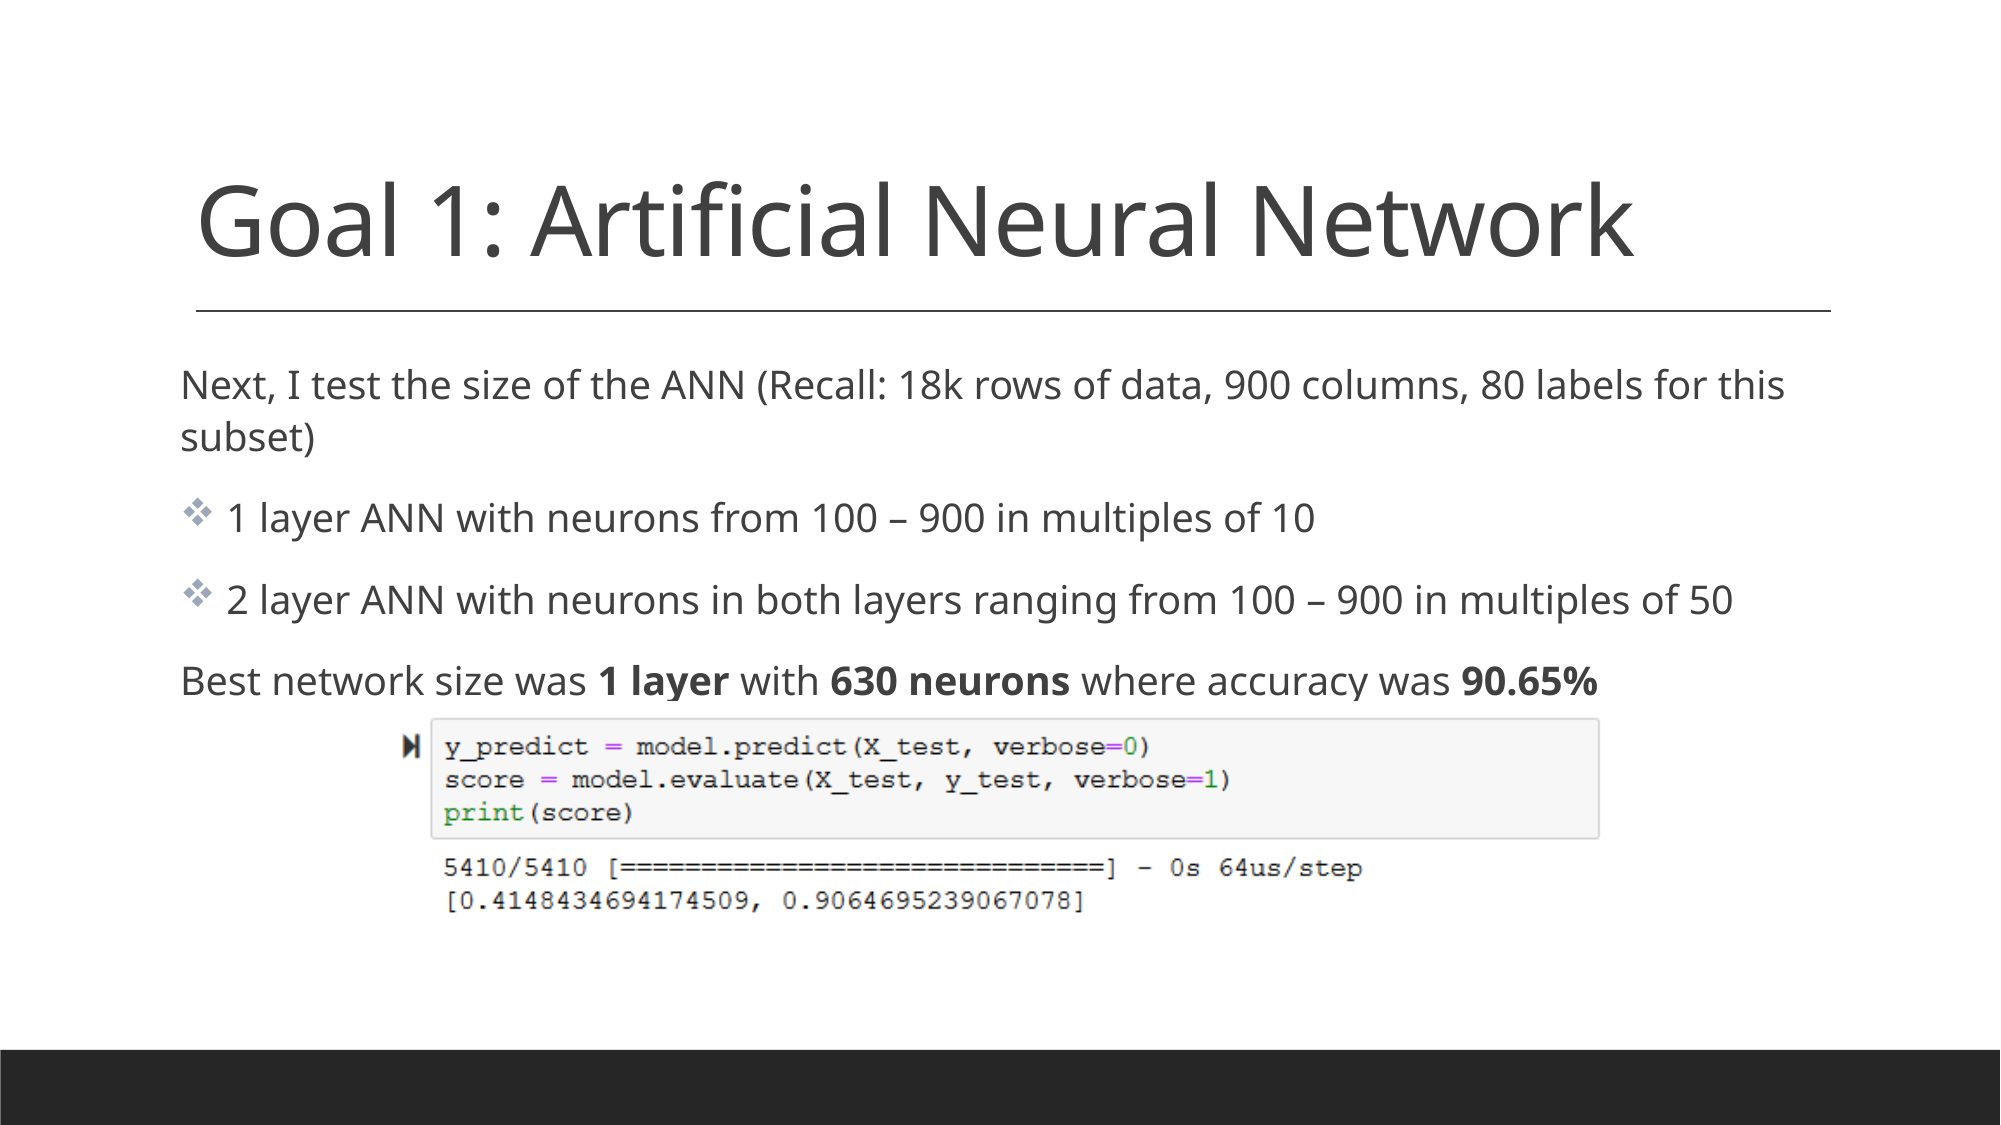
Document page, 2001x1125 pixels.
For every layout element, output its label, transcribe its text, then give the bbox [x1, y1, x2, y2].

title Goal 1: Artificial Neural Network [180, 47, 1830, 285]
picture [378, 700, 1622, 931]
list Next, I test the size of the ANN (Recall: 18k rows of data, 900 columns, 80 labels for this subset) 1 layer ANN with neurons from 100 – 900 in multiples of 10 2 layer ANN with neurons in both layers ranging from 100 – 900 in multiples of 50 Best network size was 1 layer with 630 neurons where accuracy was 90.65% [180, 347, 1830, 963]
